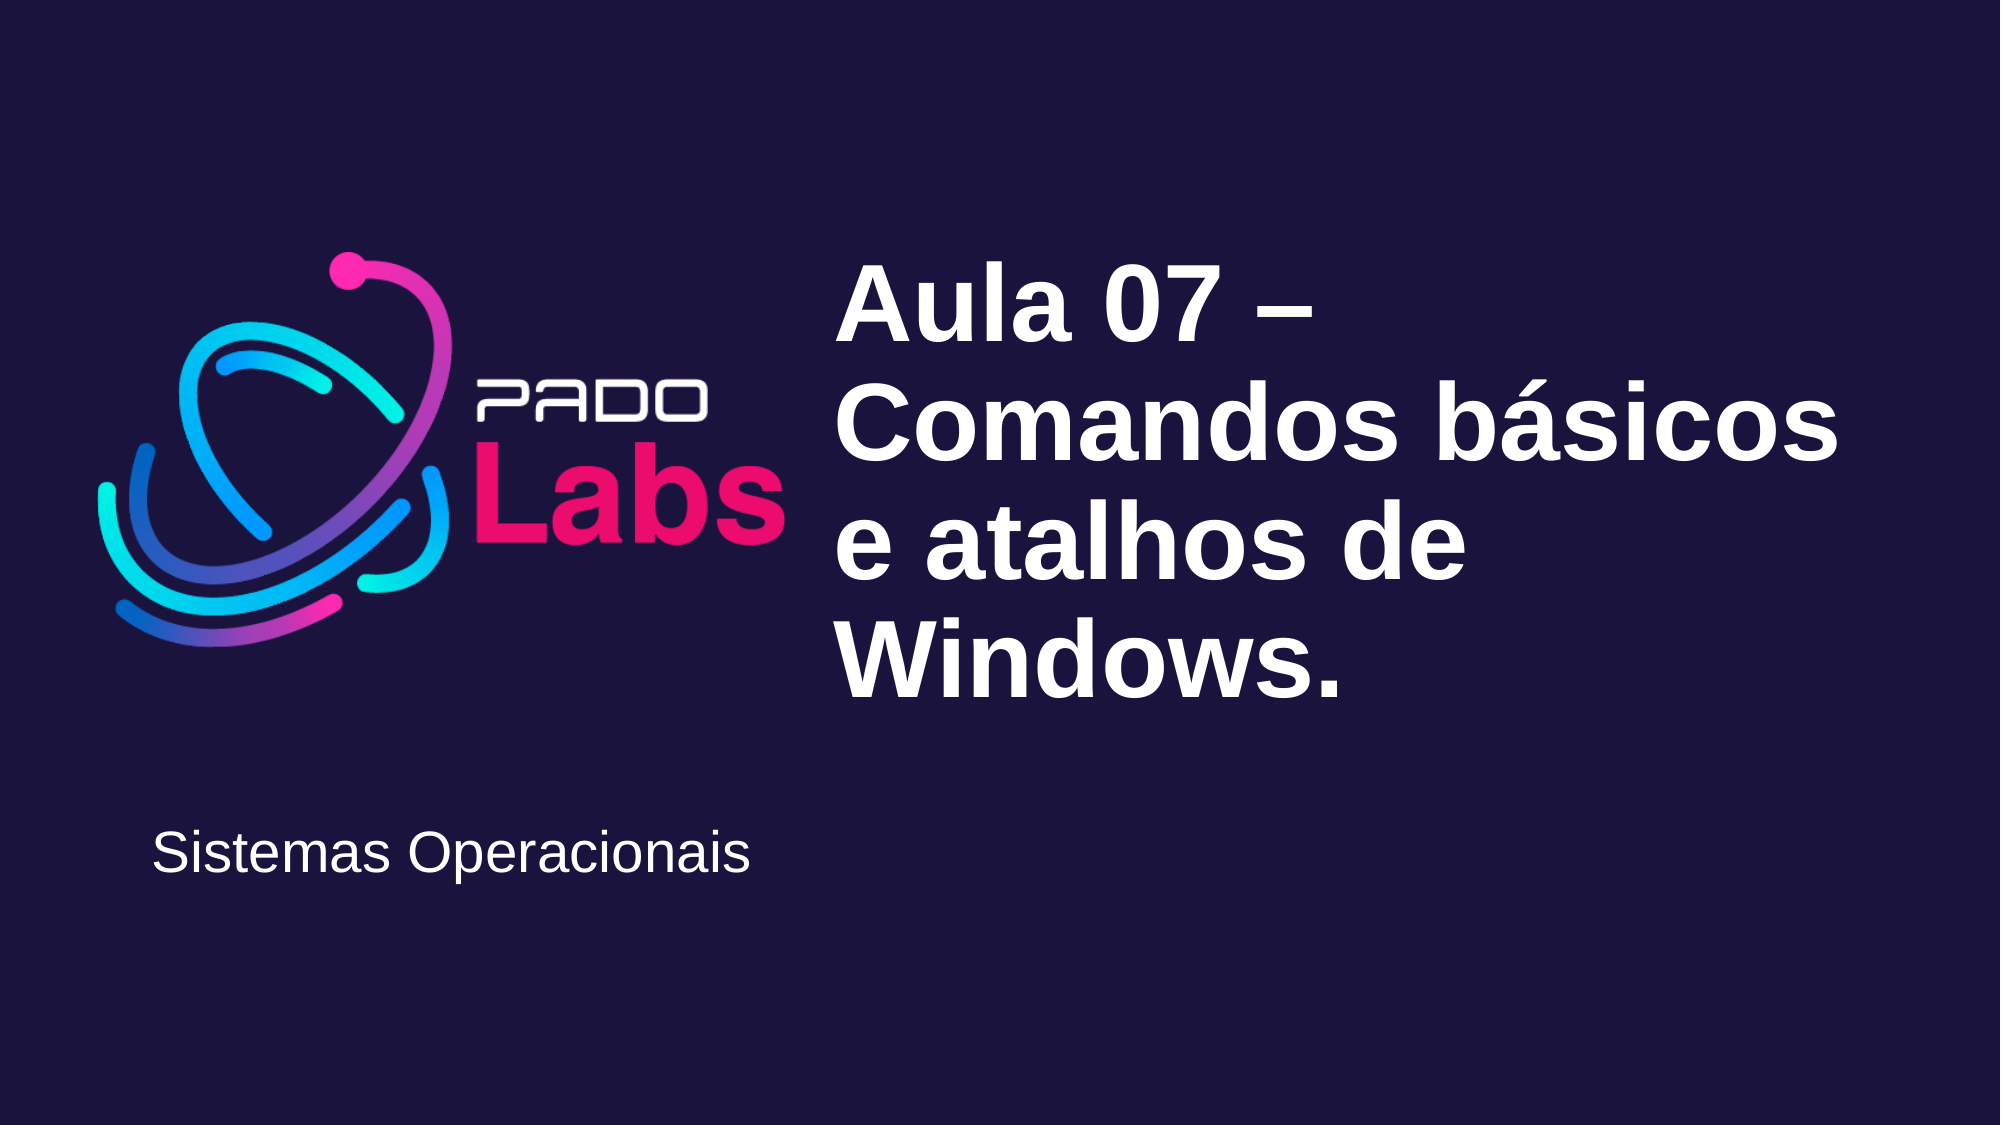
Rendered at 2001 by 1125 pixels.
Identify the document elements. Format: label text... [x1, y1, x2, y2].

title Aula 07 – Comandos básicos e atalhos de Windows. [818, 236, 1889, 732]
list Sistemas Operacionais [136, 814, 1862, 938]
picture [97, 252, 789, 648]
